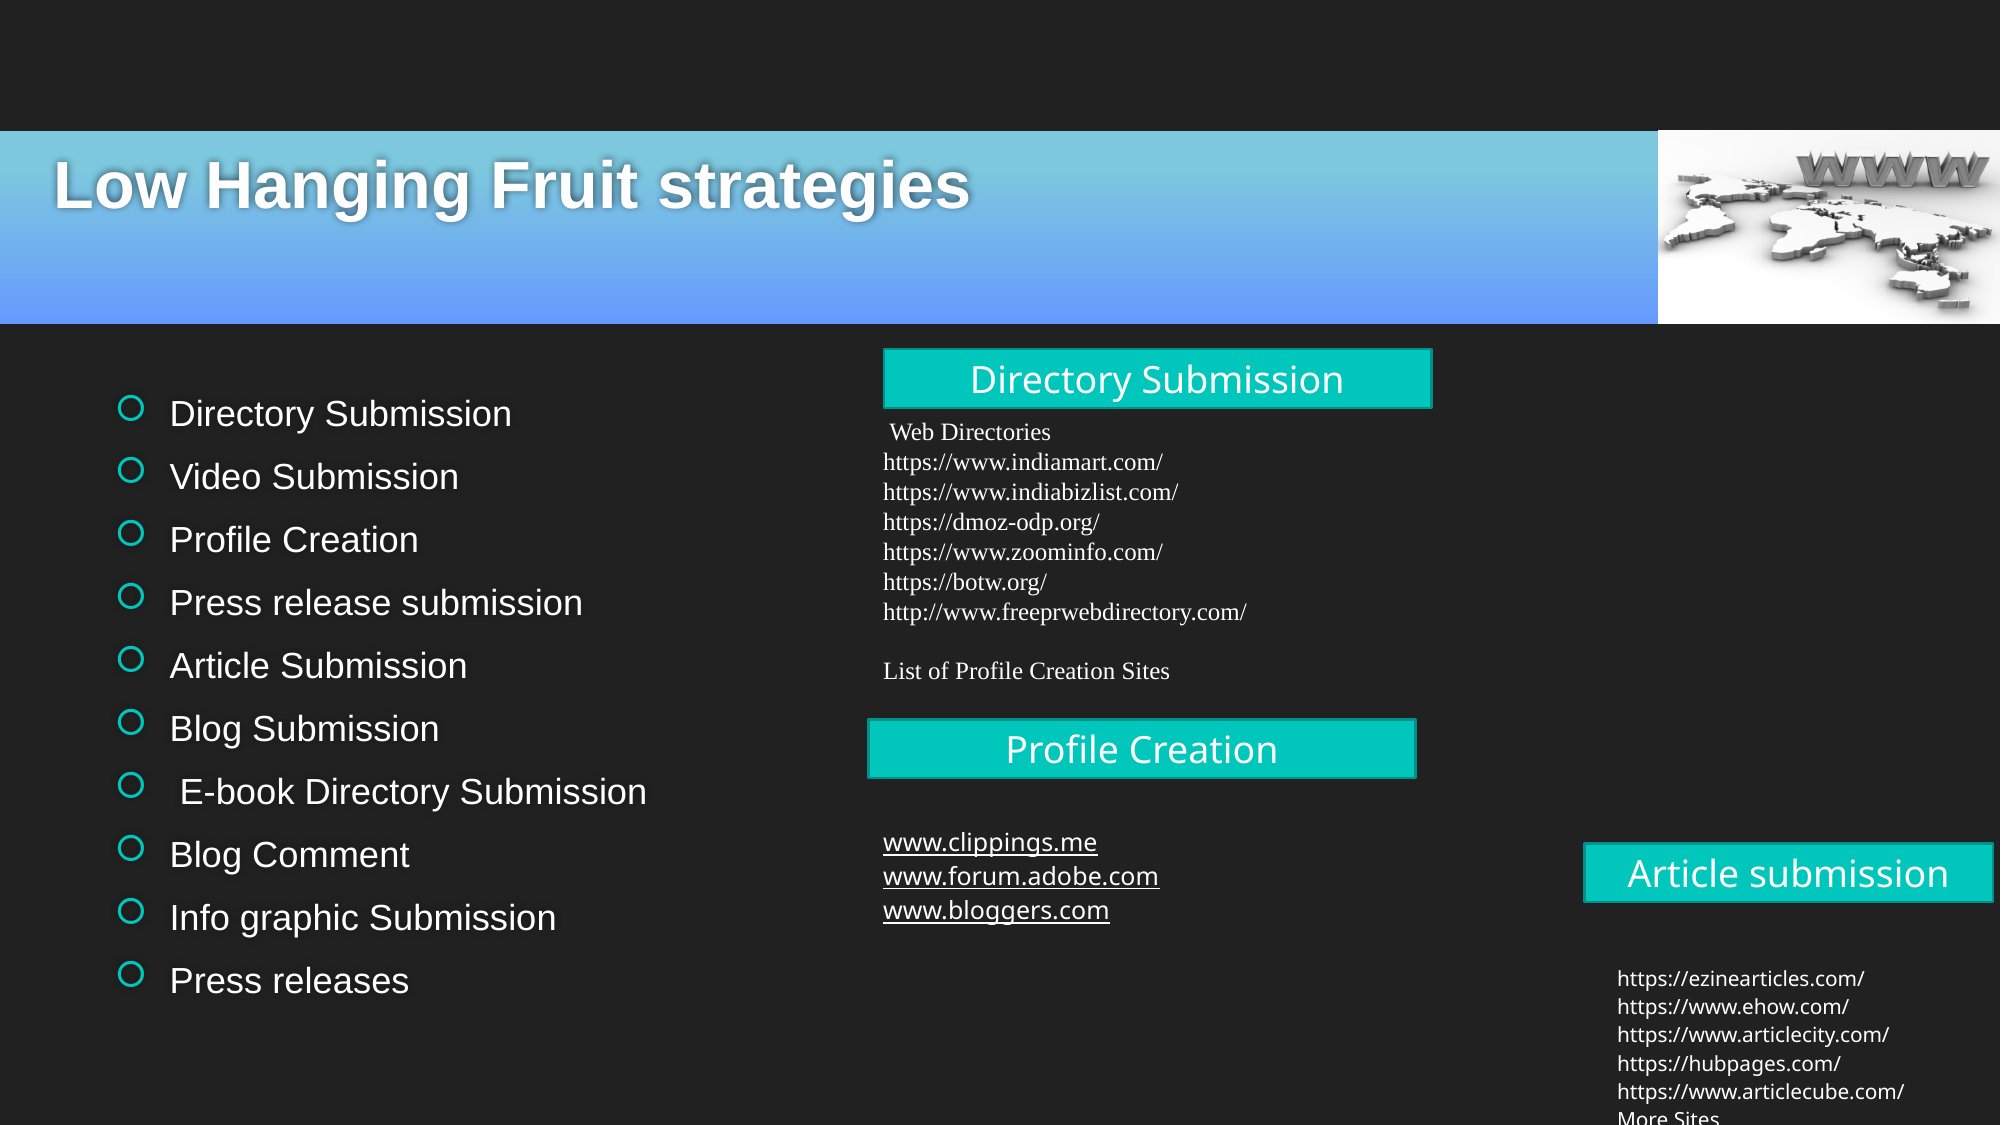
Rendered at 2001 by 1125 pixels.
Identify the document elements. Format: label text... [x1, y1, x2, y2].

text_box Web Directories https://www.indiamart.com/ https://www.indiabizlist.com/ https://dmoz-odp.org/ https://www.zoominfo.com/ https://botw.org/ http://www.freeprwebdirectory.com/ List of Profile Creation Sites [868, 407, 1877, 693]
text_box Directory Submission [883, 348, 1433, 409]
text_box Article submission [1583, 842, 1994, 903]
text_box https://ezinearticles.com/ https://www.ehow.com/ https://www.articlecity.com/ https://hubpages.com/ https://www.articlecube.com/ More Sites [1602, 933, 2000, 1125]
text_box Profile Creation [867, 718, 1417, 779]
title Low Hanging Fruit strategies [38, 136, 1042, 230]
text_box www.clippings.me www.forum.adobe.com www.bloggers.com [868, 819, 1358, 967]
picture [1658, 130, 2000, 324]
list Directory Submission Video Submission Profile Creation Press release submission Article Submission Blog Submission E-book Directory Submission Blog Comment Info graphic Submission Press releases [99, 381, 790, 1010]
